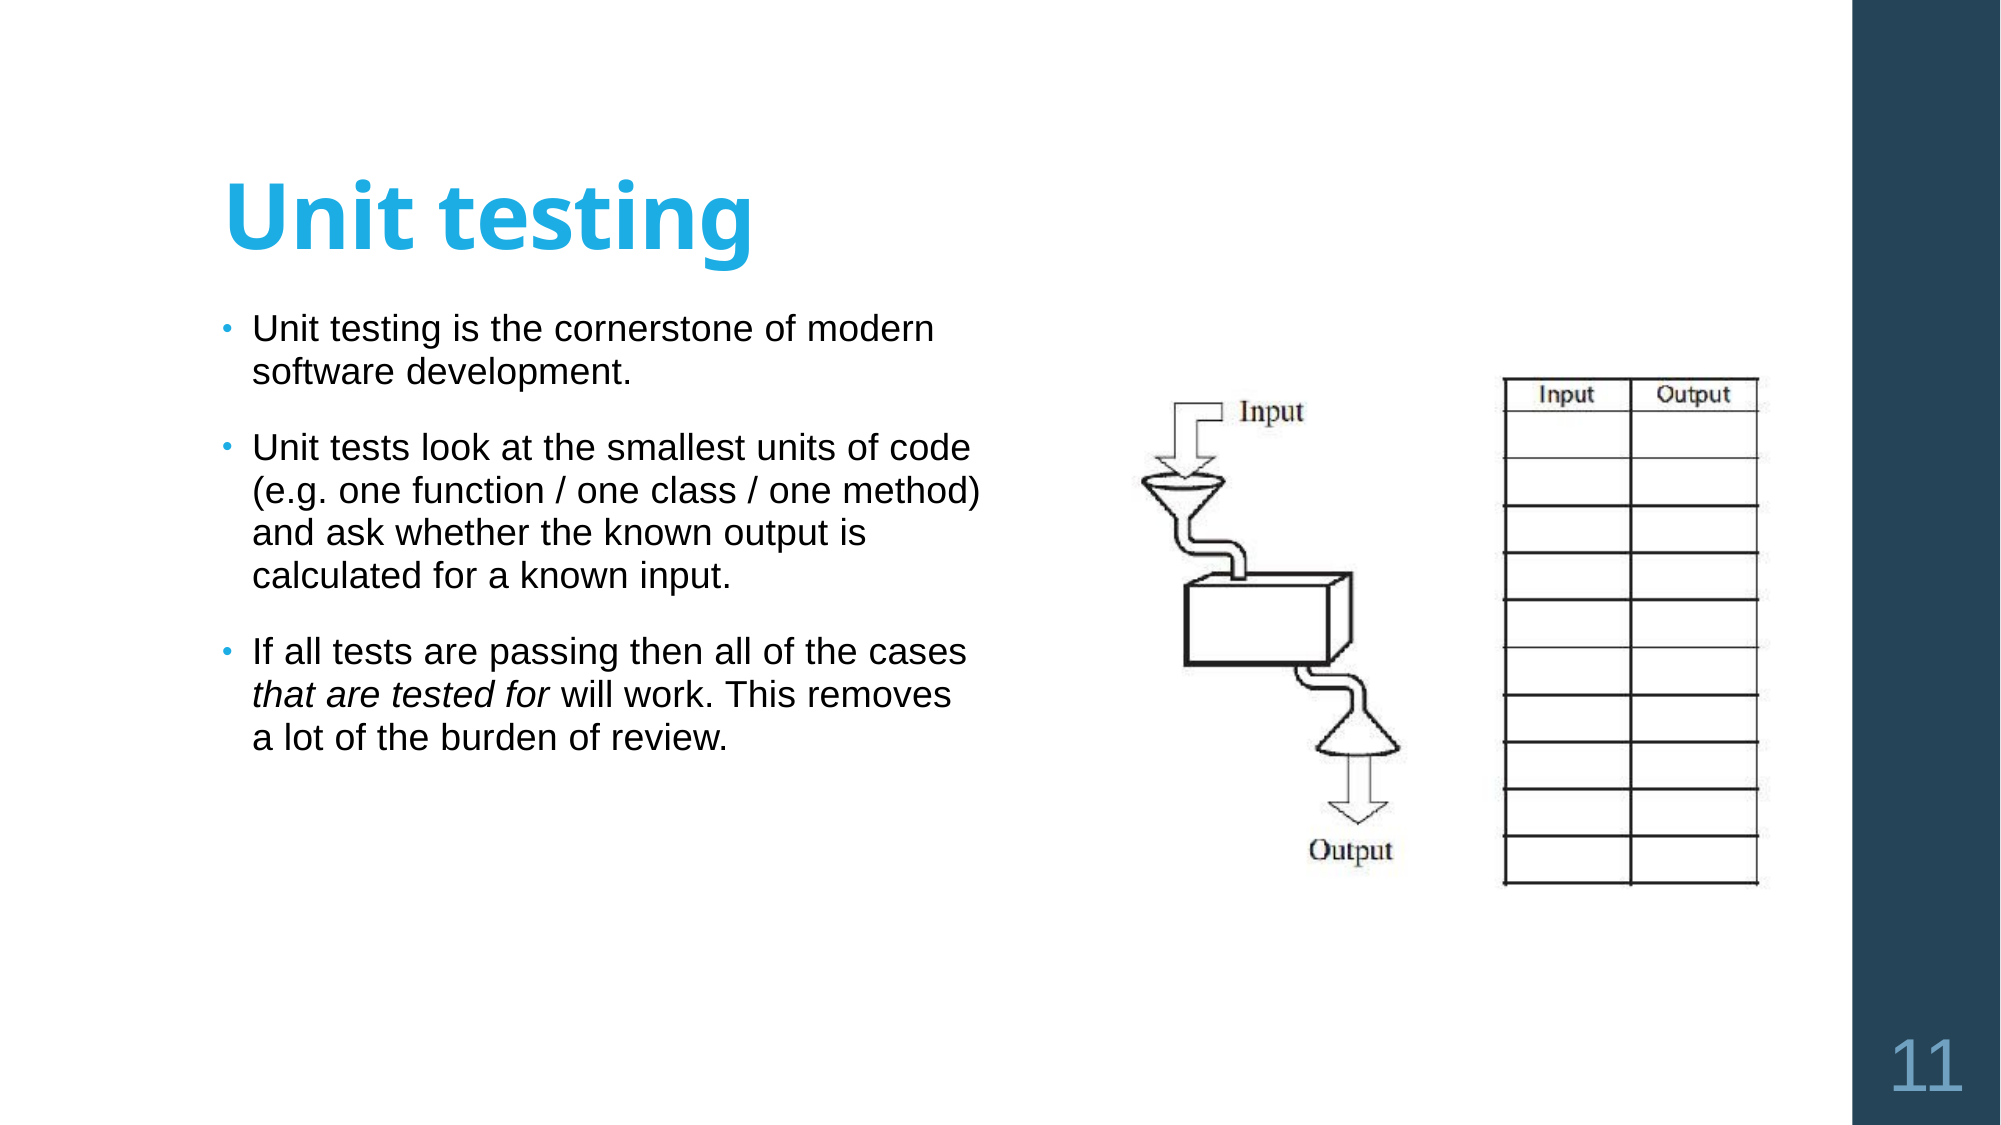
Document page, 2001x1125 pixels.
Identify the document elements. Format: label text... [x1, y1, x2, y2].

slide_number 11 [1852, 1012, 2000, 1110]
picture [1065, 357, 1798, 927]
list Unit testing is the cornerstone of modern software development. Unit tests look at the smallest units of code (e.g. one function / one class / one method) and ask whether the known output is calculated for a known input. If all tests are passing then all of the cases that are tested for will work. This removes a lot of the burden of review. [206, 299, 999, 1014]
title Unit testing [206, 60, 1797, 278]
